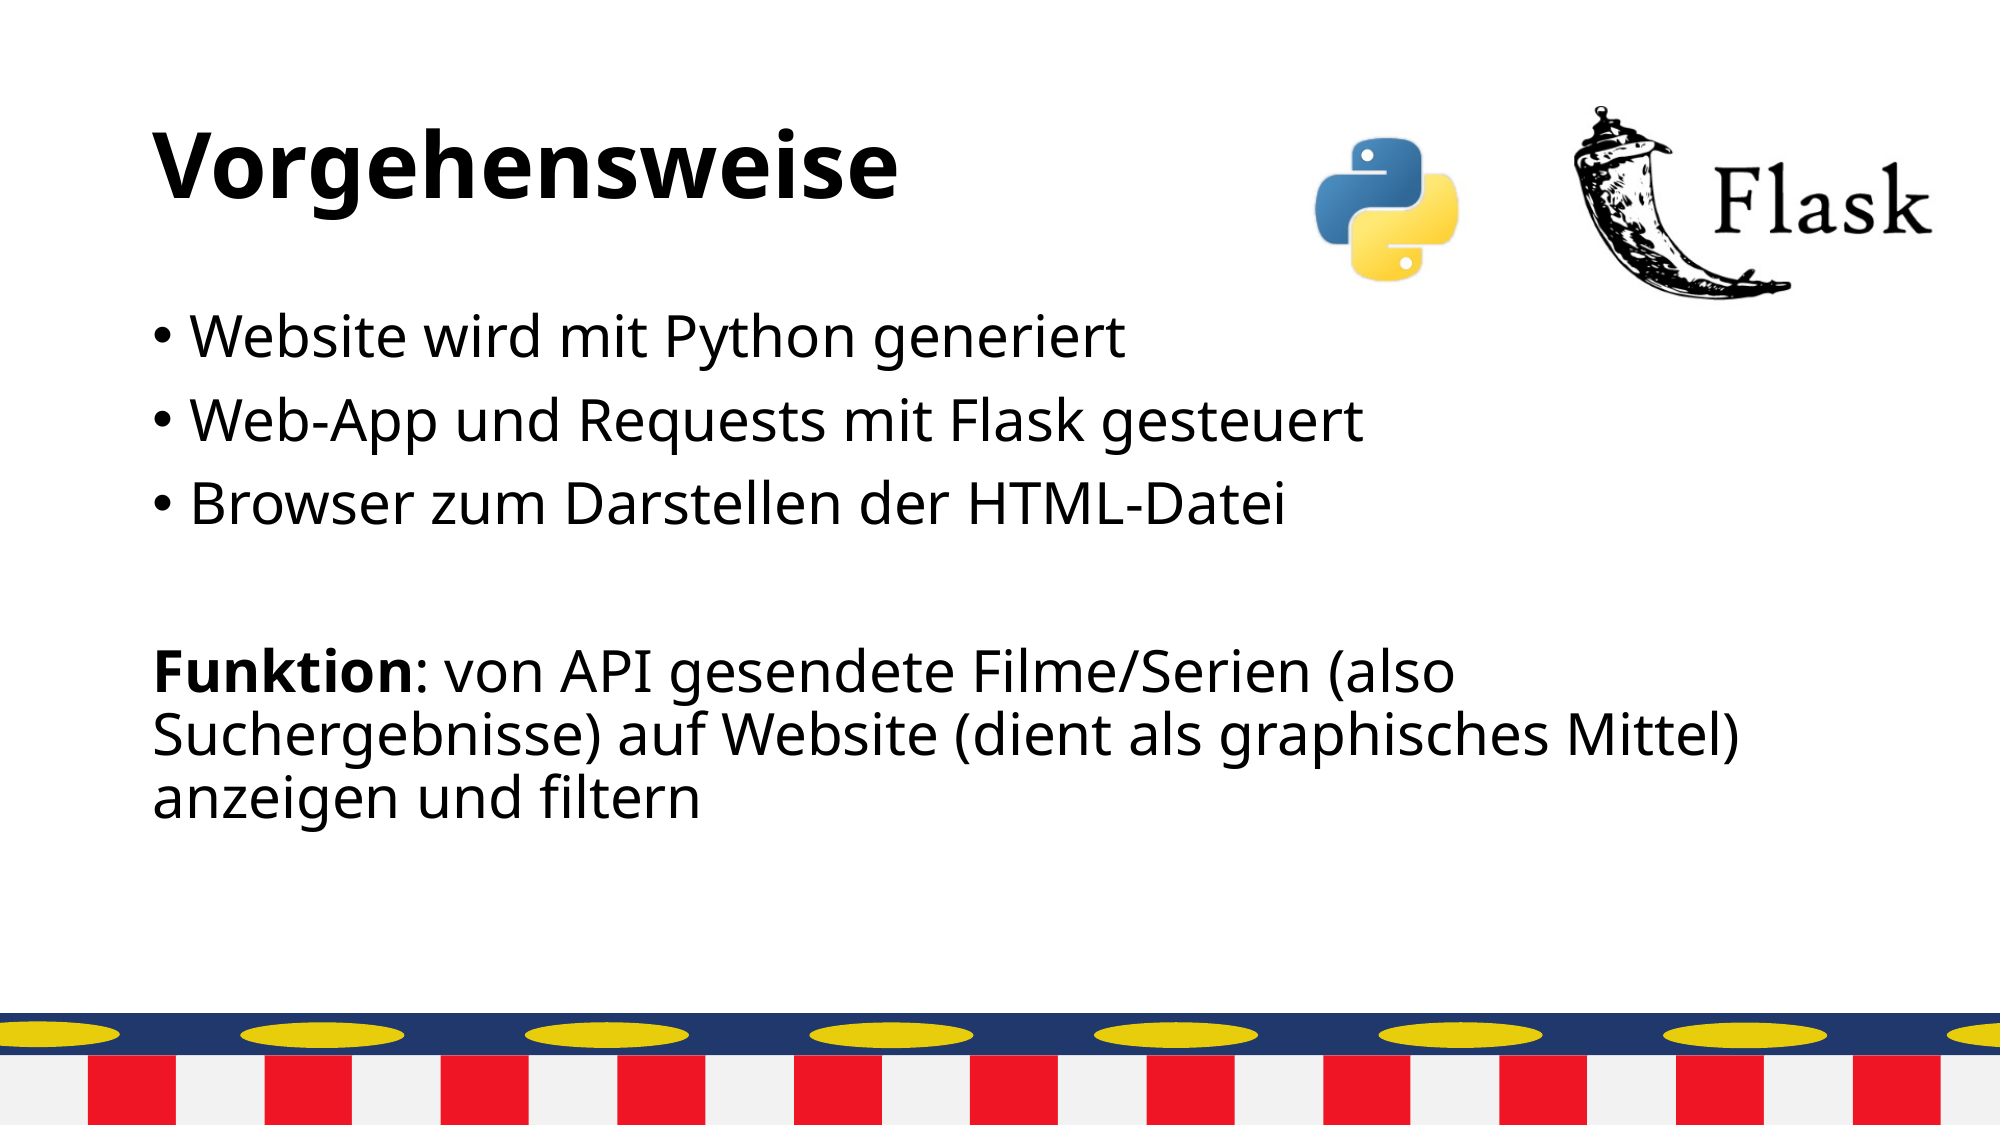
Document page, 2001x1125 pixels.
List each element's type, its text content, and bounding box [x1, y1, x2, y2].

list Website wird mit Python generiert Web-App und Requests mit Flask gesteuert Browser zum Darstellen der HTML-Datei Funktion: von API gesendete Filme/Serien (also Suchergebnisse) auf Website (dient als graphisches Mittel) anzeigen und filtern [137, 299, 1863, 1012]
title Vorgehensweise [137, 59, 1863, 278]
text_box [0, 1012, 2000, 1125]
picture [1287, 105, 1948, 315]
